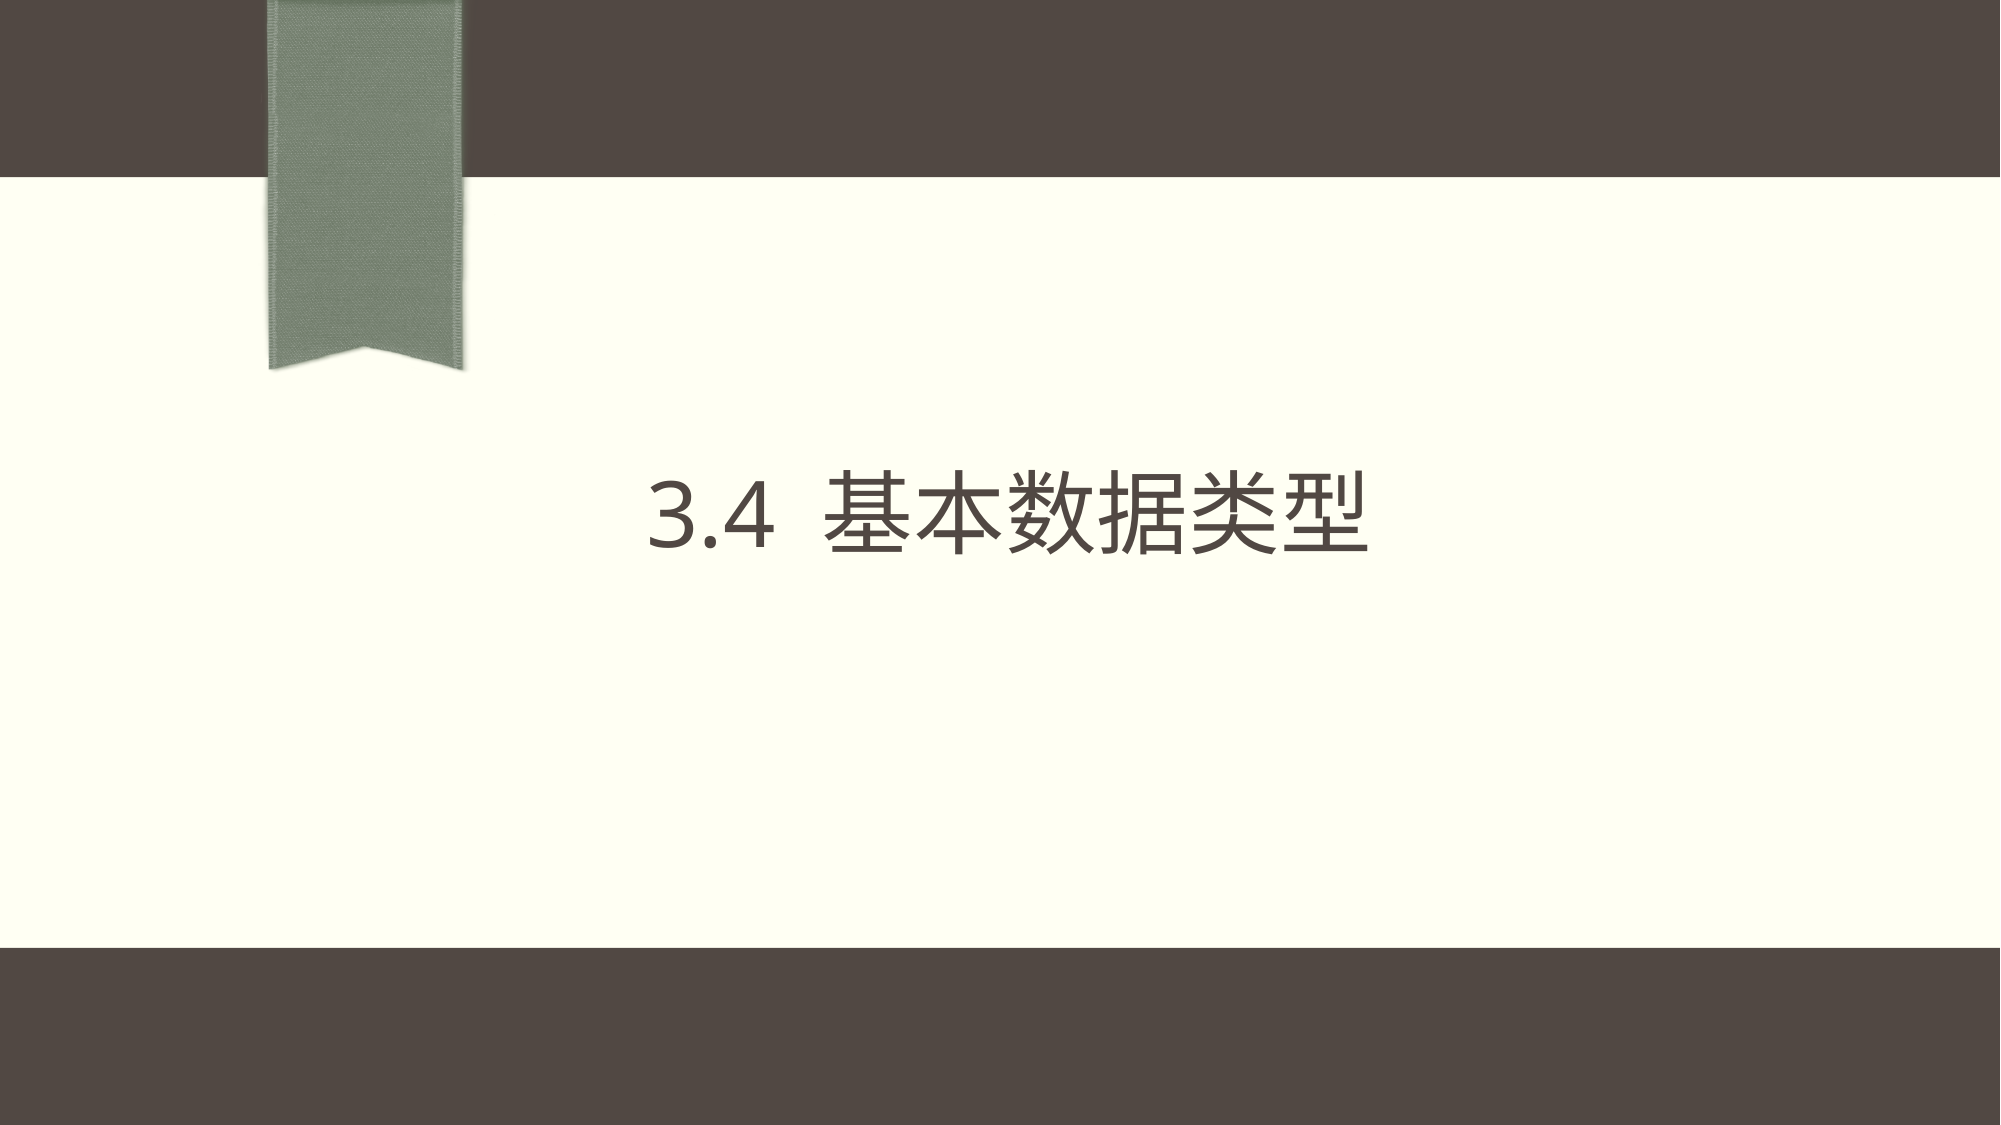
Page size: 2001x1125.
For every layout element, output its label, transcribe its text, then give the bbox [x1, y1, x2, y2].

title 3.4 基本数据类型 [181, 376, 1838, 661]
